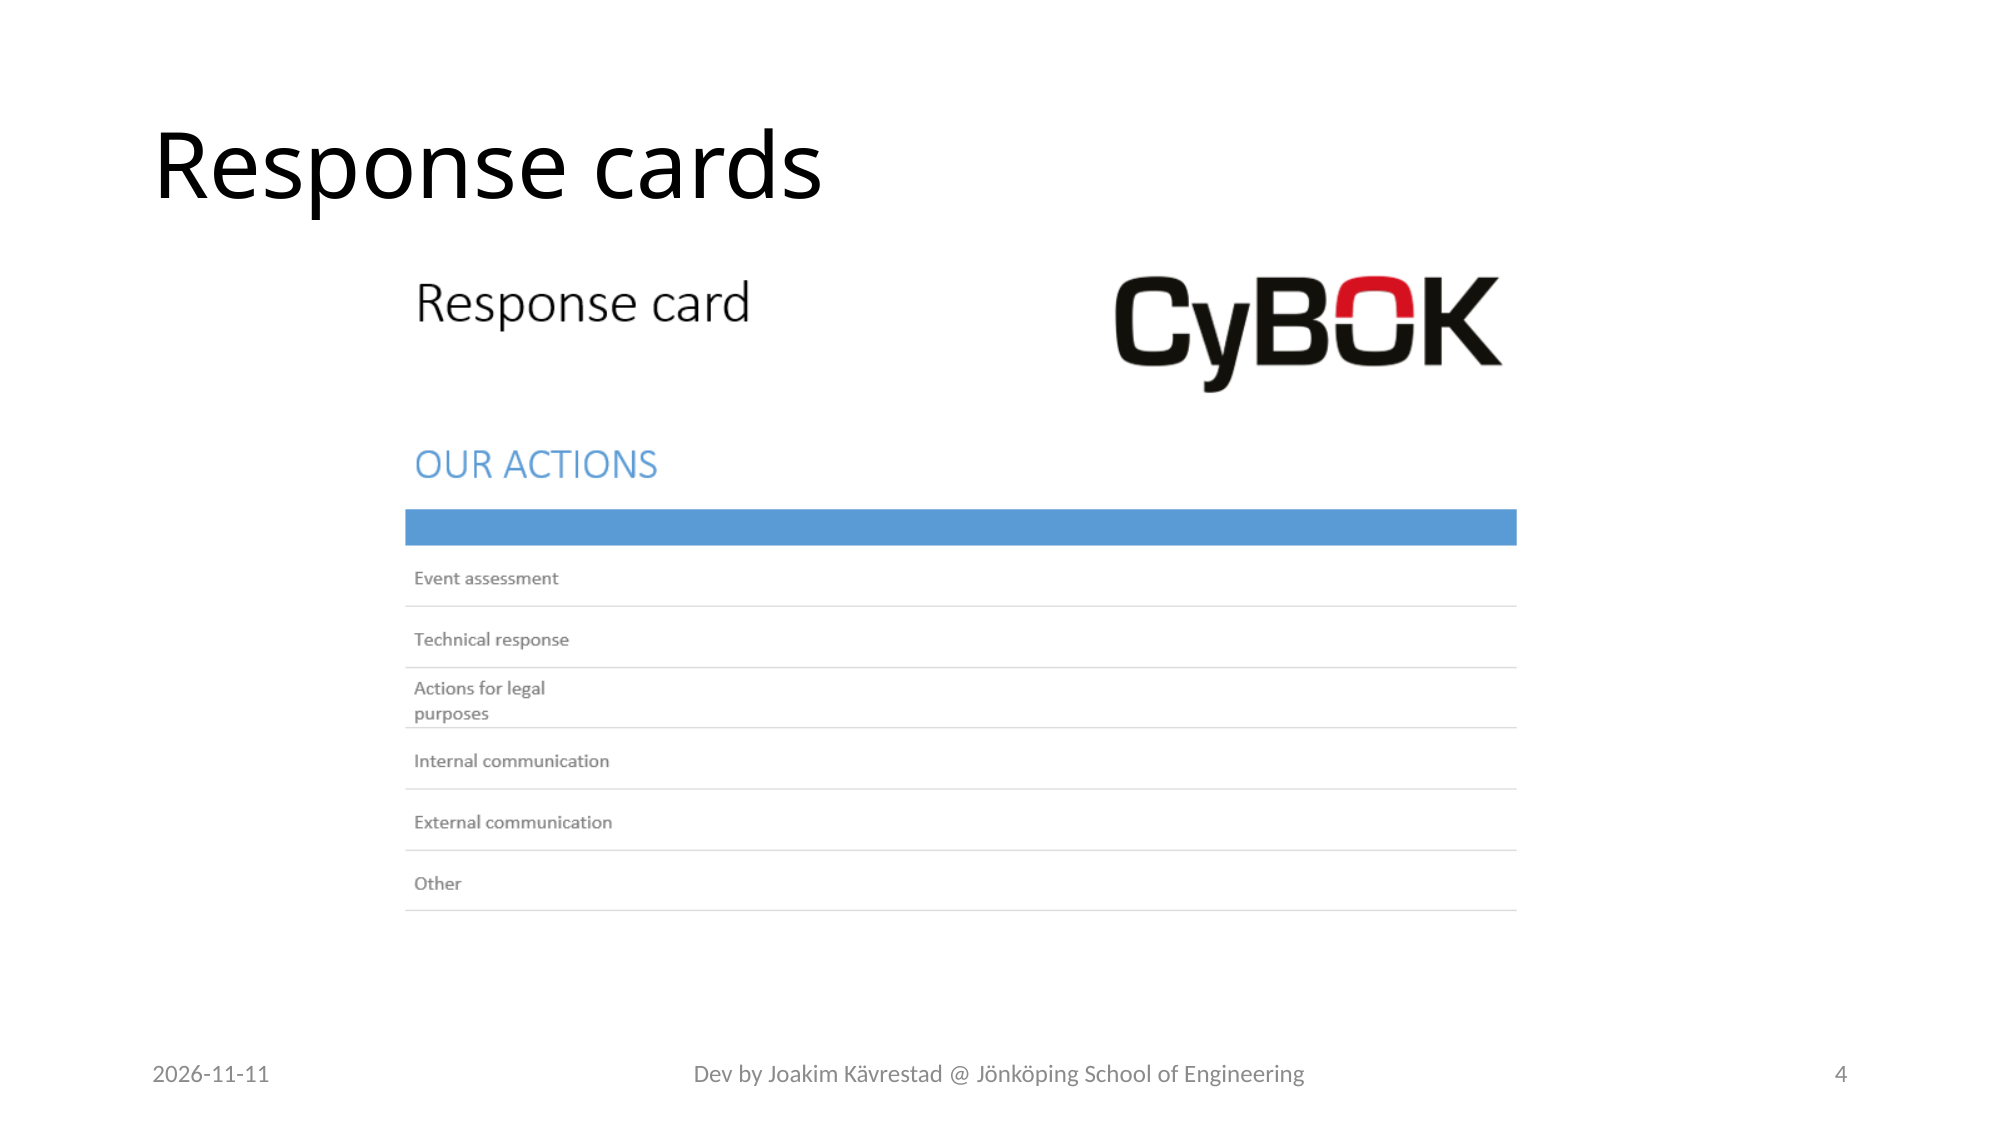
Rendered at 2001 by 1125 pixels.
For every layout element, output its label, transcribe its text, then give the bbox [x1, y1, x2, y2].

title Response cards [137, 59, 1863, 278]
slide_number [137, 1042, 588, 1103]
slide_number 4 [1412, 1042, 1863, 1103]
picture [383, 244, 1617, 980]
footer Dev by Joakim Kävrestad @ Jönköping School of Engineering [662, 1042, 1338, 1103]
